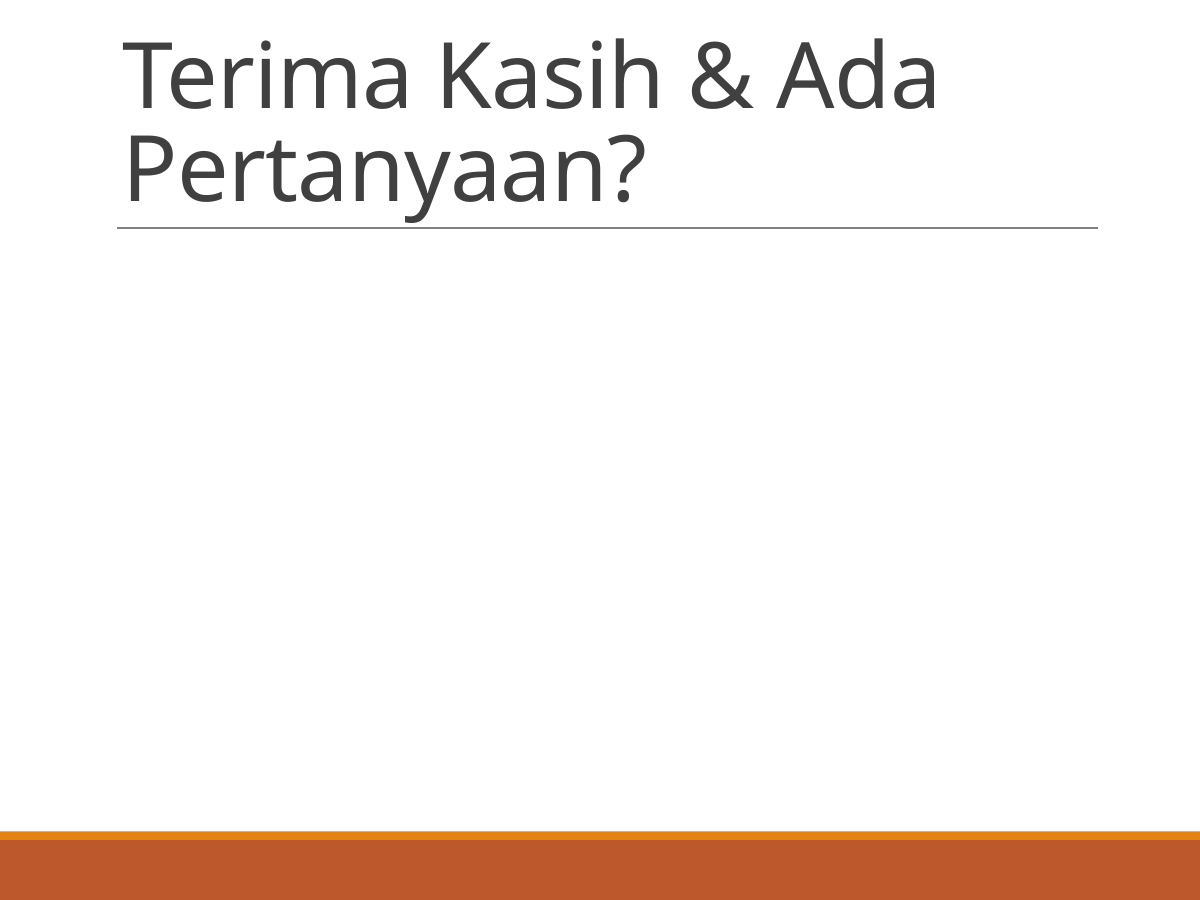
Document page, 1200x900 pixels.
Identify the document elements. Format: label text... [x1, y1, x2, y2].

title Terima Kasih & Ada Pertanyaan? [108, 37, 1098, 228]
